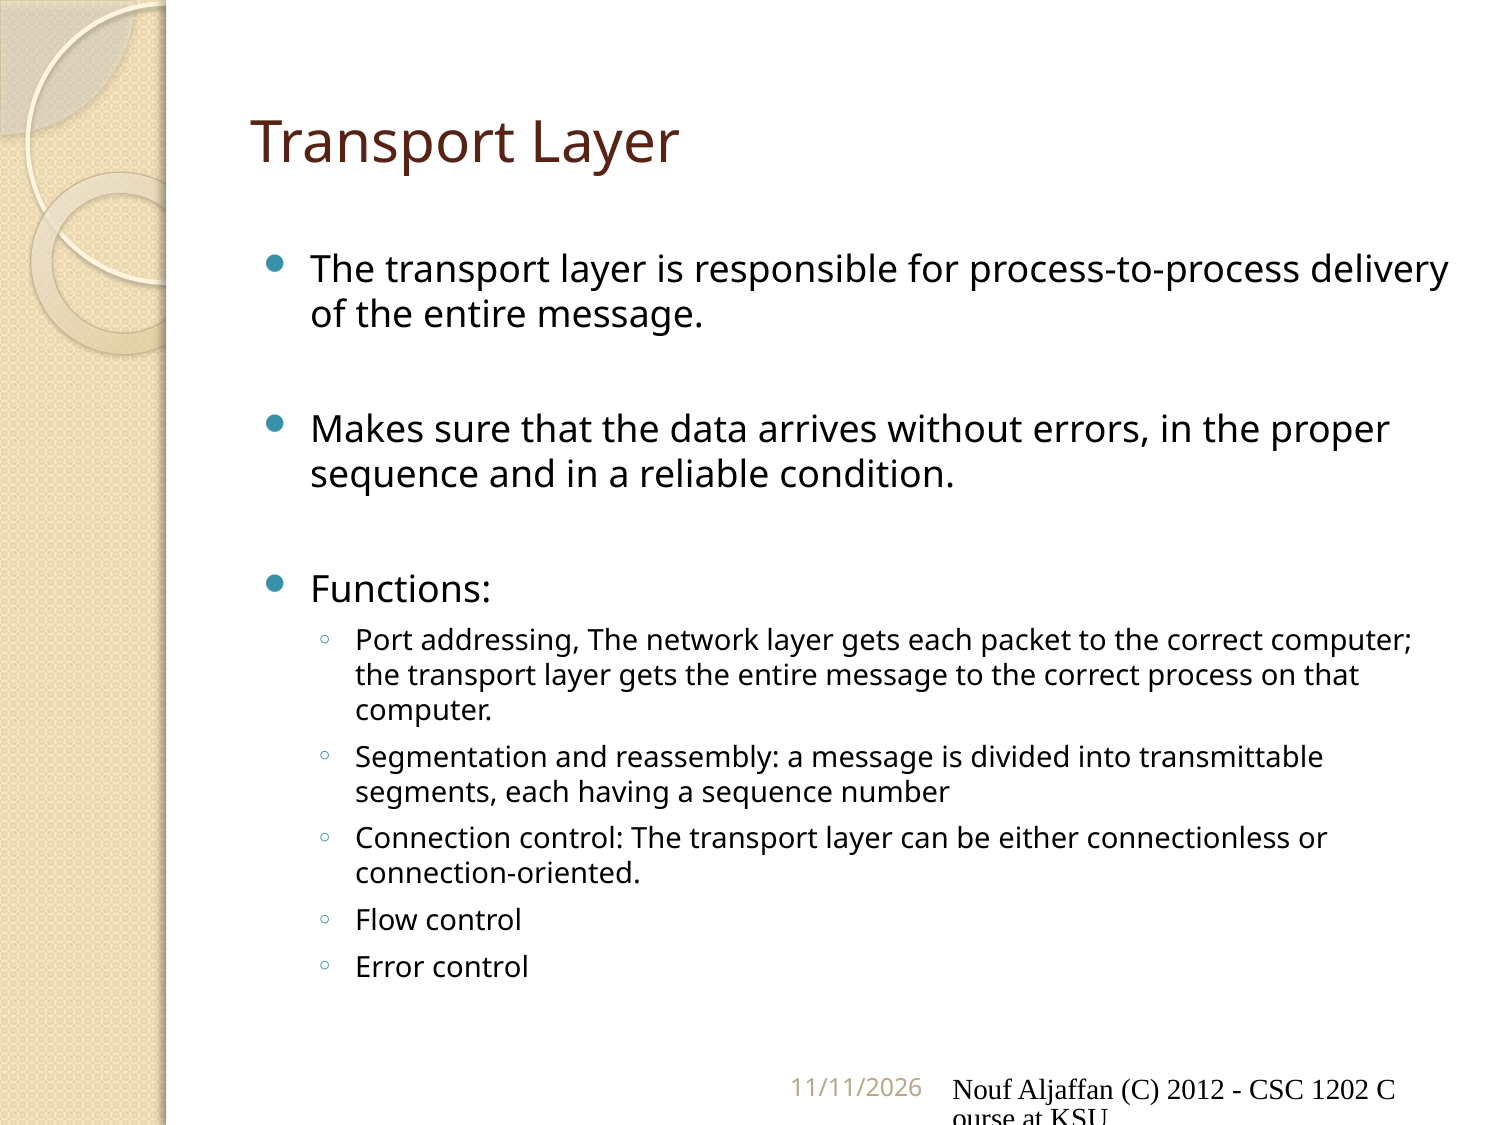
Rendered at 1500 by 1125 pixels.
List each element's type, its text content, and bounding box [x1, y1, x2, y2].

footer Nouf Aljaffan (C) 2012 - CSC 1202 Course at KSU [937, 1034, 1413, 1113]
title Transport Layer [235, 45, 1466, 233]
list The transport layer is responsible for process-to-process delivery of the entire message. Makes sure that the data arrives without errors, in the proper sequence and in a reliable condition. Functions: Port addressing, The network layer gets each packet to the correct computer; the transport layer gets the entire message to the correct process on that computer. Segmentation and reassembly: a message is divided into transmittable segments, each having a sequence number Connection control: The transport layer can be either connectionless or connection-oriented. Flow control Error control [235, 237, 1466, 1025]
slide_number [587, 1034, 937, 1113]
